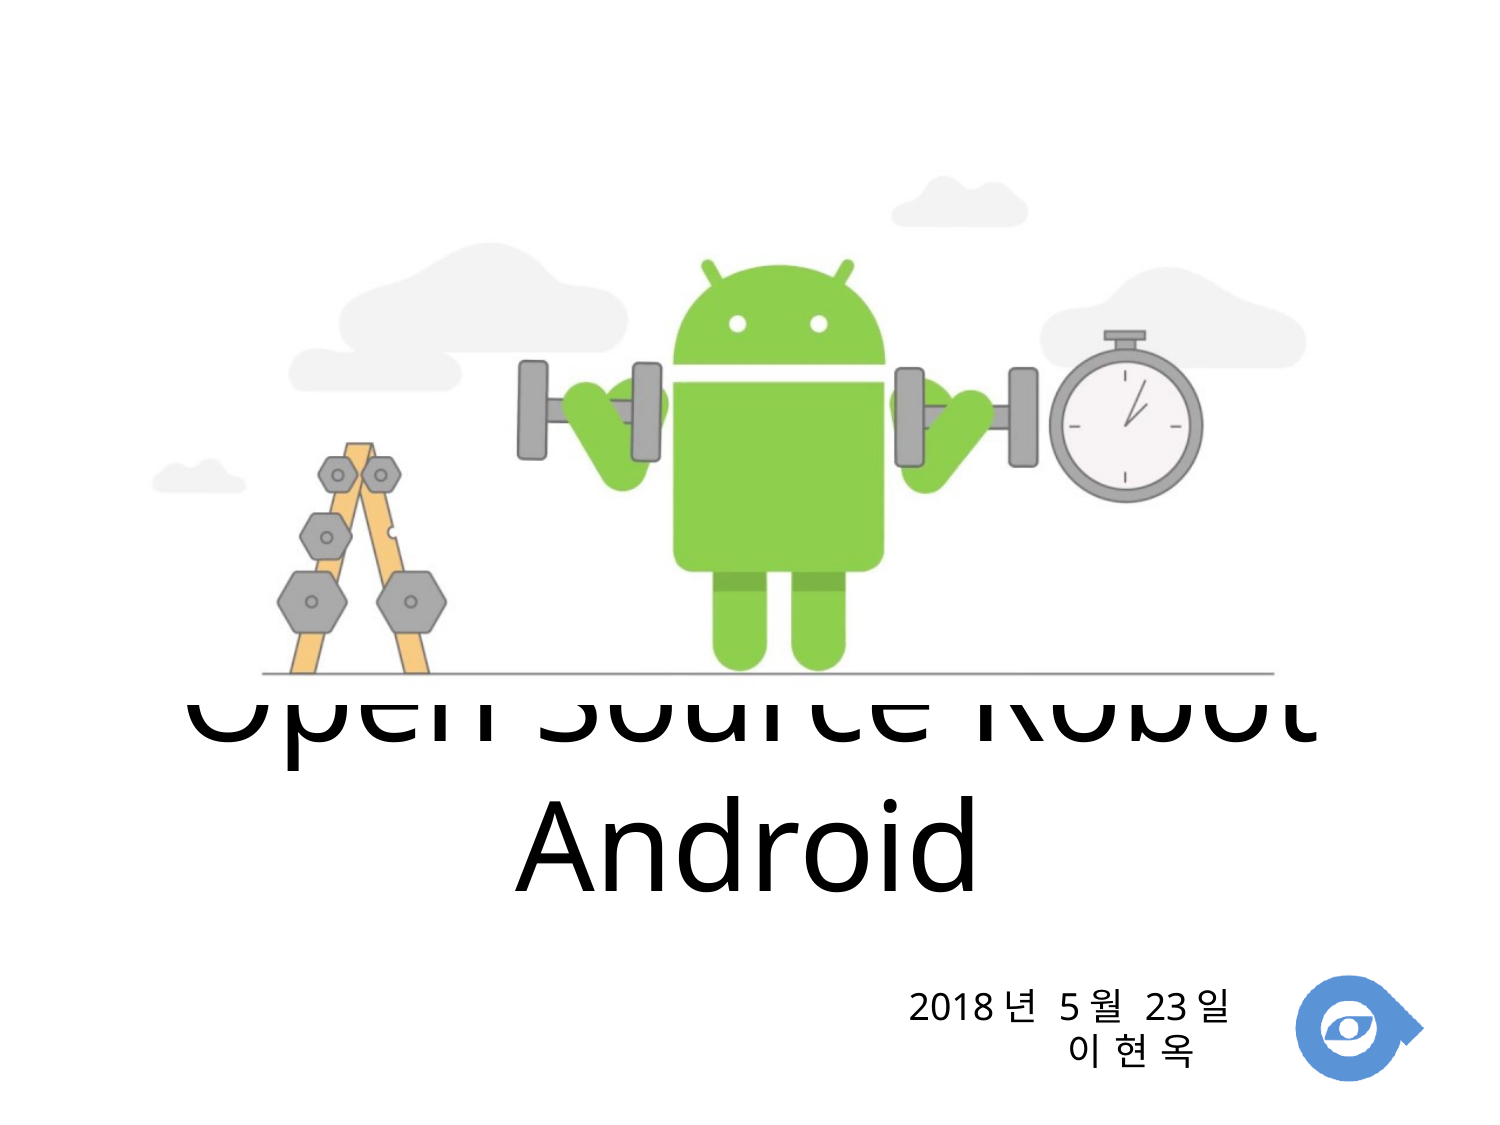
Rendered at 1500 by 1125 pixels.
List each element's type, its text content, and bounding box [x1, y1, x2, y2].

picture [1259, 946, 1451, 1108]
picture [125, 119, 1327, 706]
text_box 2018년 5월 23일 이 현 옥 [884, 975, 1246, 1080]
text_box Open Source Robot Android [153, 748, 1347, 924]
